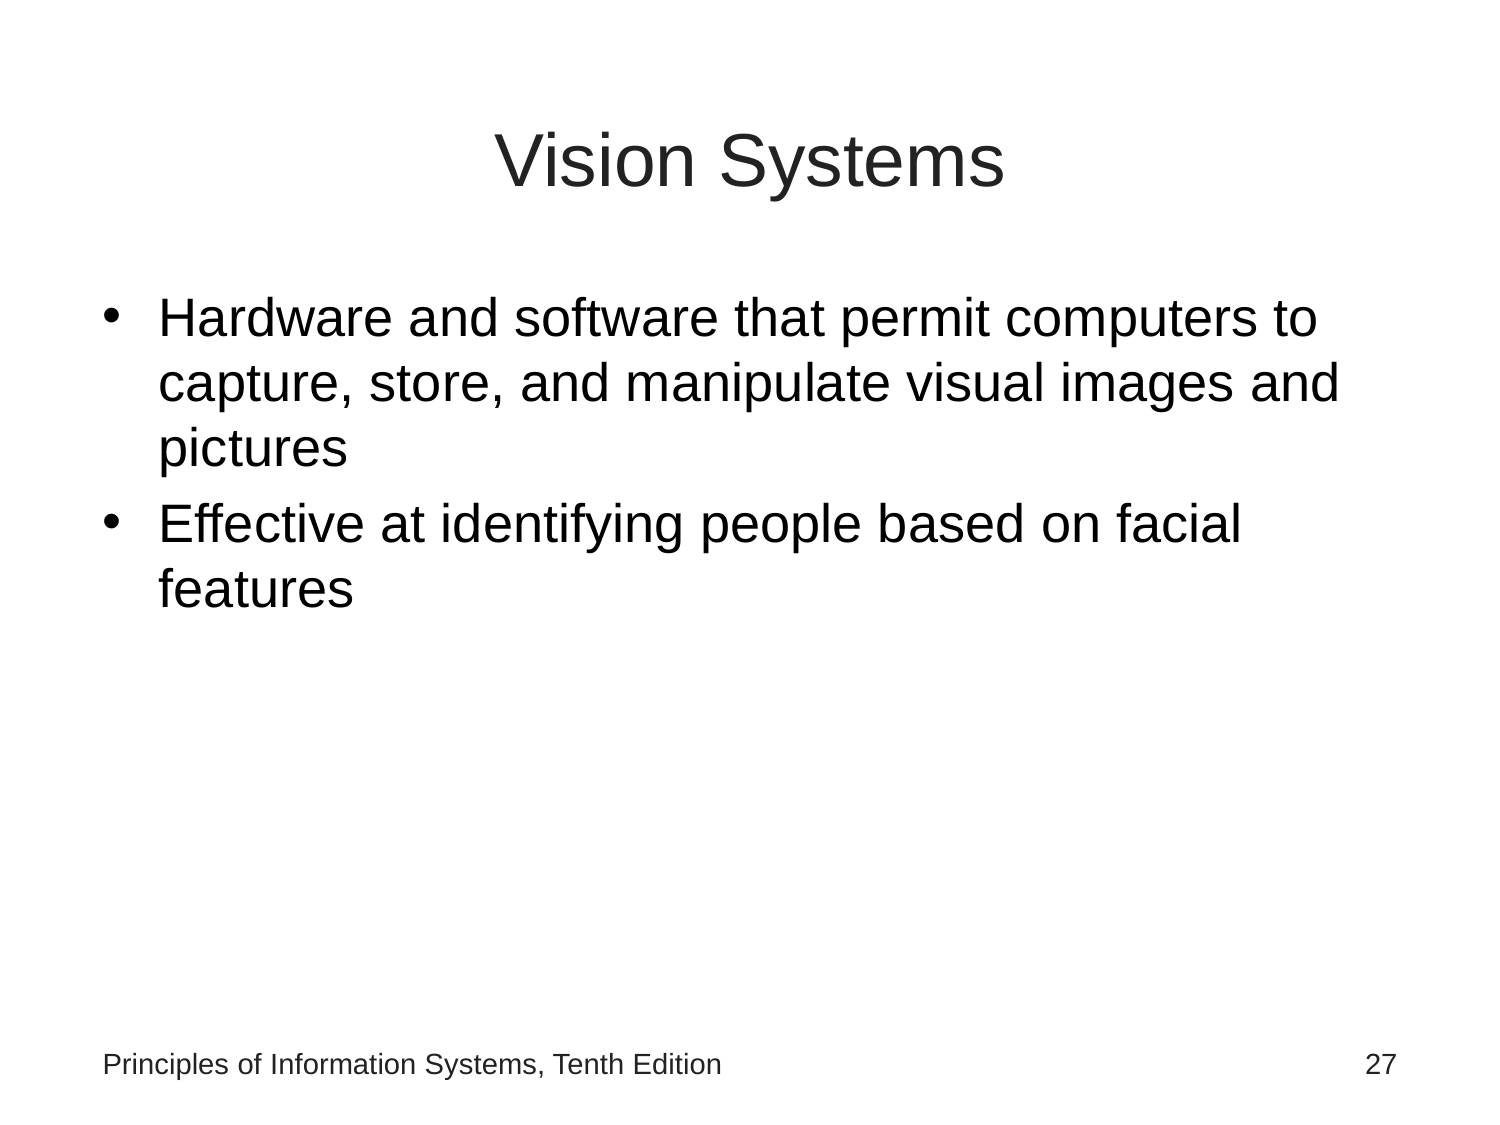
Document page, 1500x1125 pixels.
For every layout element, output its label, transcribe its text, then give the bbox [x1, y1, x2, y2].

text_box Principles of Information Systems, Tenth Edition [87, 1037, 1050, 1100]
title Vision Systems [87, 62, 1413, 250]
text_box ‹#› [1074, 1037, 1413, 1100]
list Hardware and software that permit computers to capture, store, and manipulate visual images and pictures Effective at identifying people based on facial features [87, 275, 1413, 1025]
